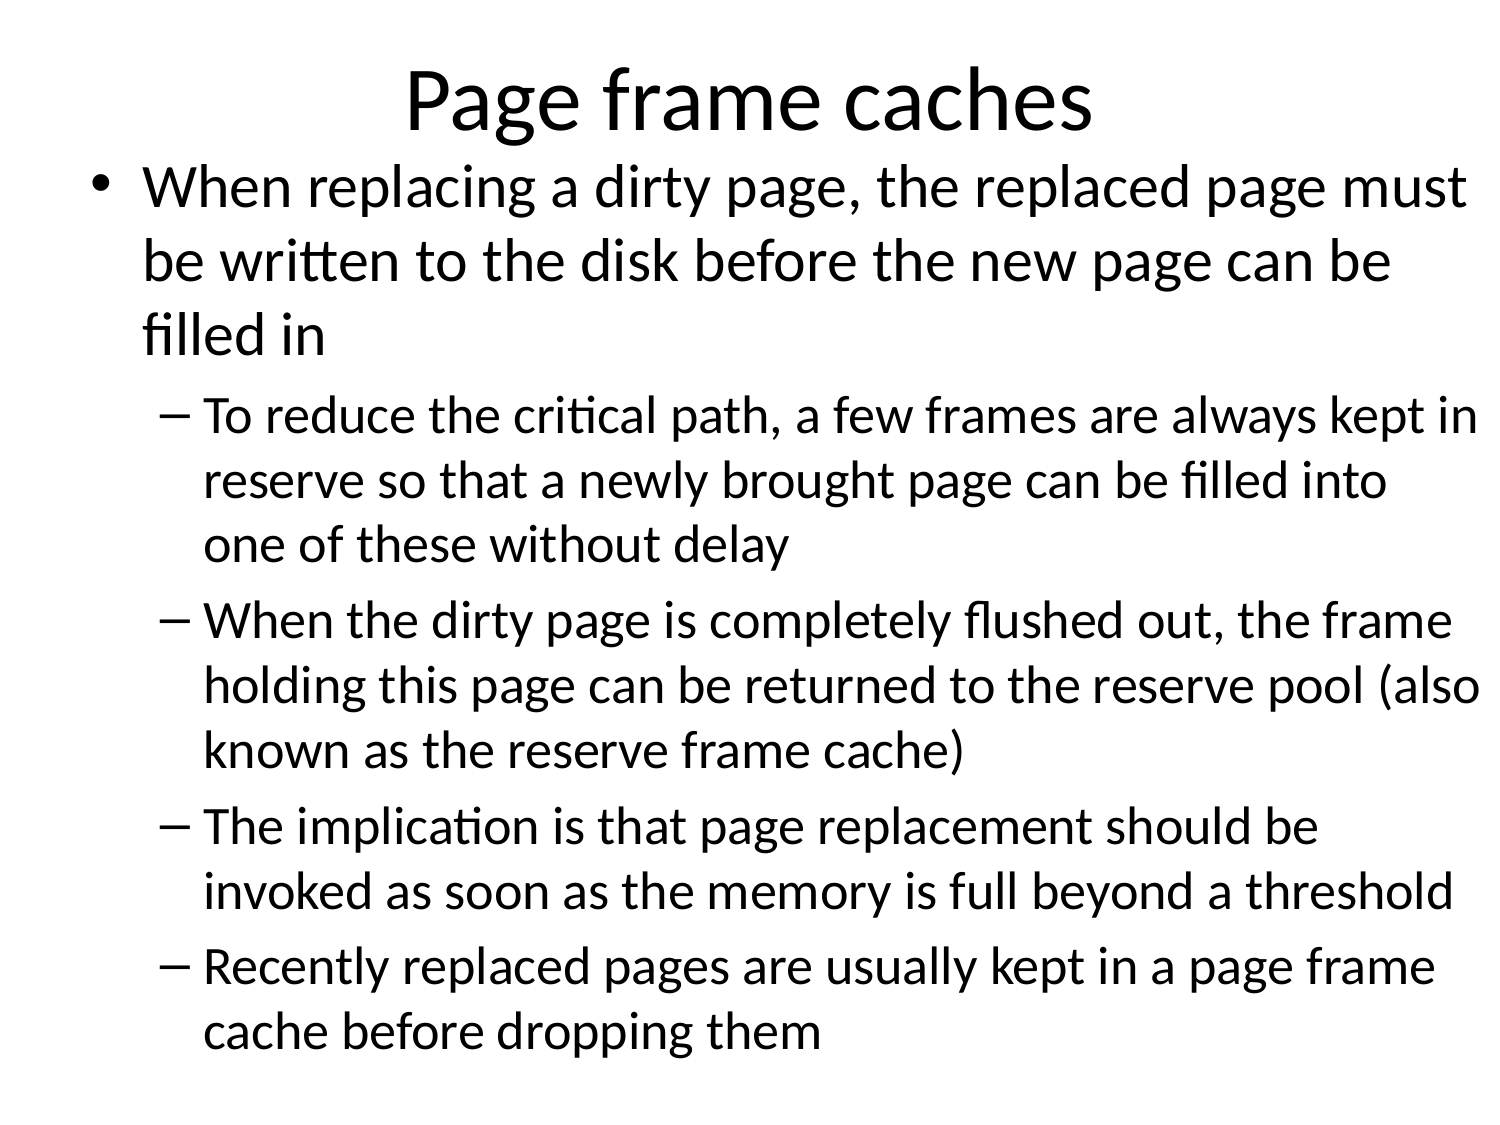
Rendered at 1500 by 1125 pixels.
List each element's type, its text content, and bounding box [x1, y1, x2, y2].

list When replacing a dirty page, the replaced page must be written to the disk before the new page can be filled in To reduce the critical path, a few frames are always kept in reserve so that a newly brought page can be filled into one of these without delay When the dirty page is completely flushed out, the frame holding this page can be returned to the reserve pool (also known as the reserve frame cache) The implication is that page replacement should be invoked as soon as the memory is full beyond a threshold Recently replaced pages are usually kept in a page frame cache before dropping them [75, 137, 1500, 1125]
title Page frame caches [75, 0, 1425, 137]
